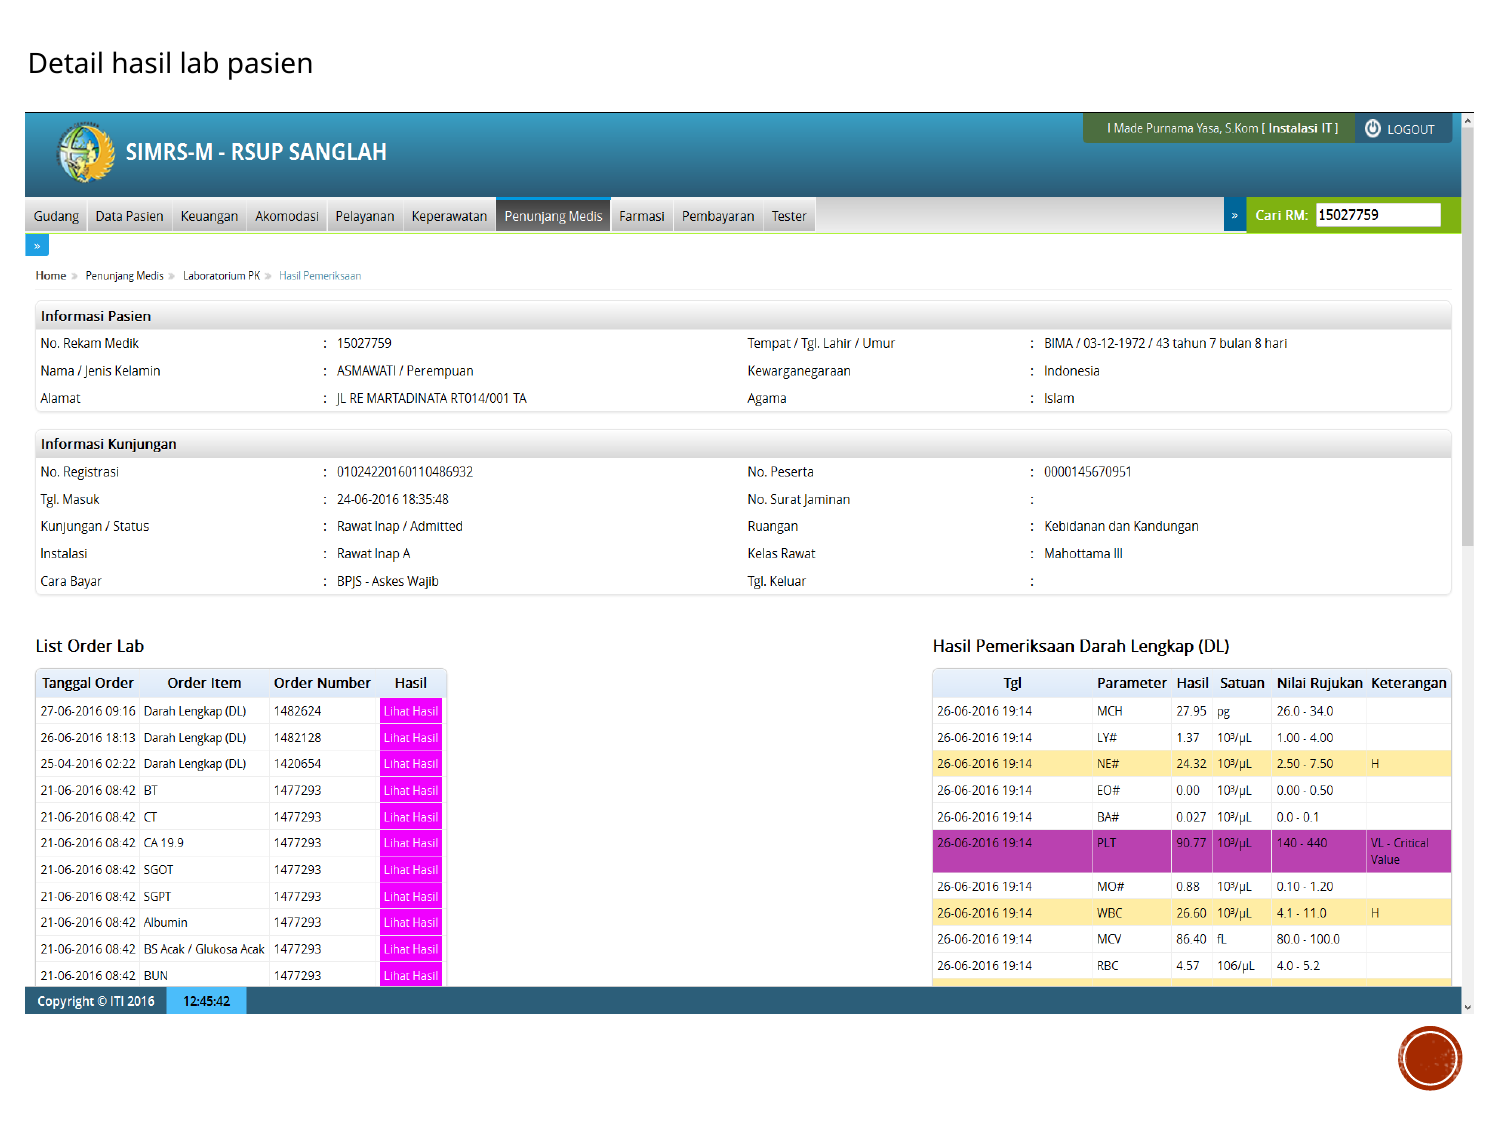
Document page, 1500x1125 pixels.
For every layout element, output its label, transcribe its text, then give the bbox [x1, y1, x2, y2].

text_box Detail hasil lab pasien [12, 37, 918, 87]
picture [25, 112, 1474, 1014]
